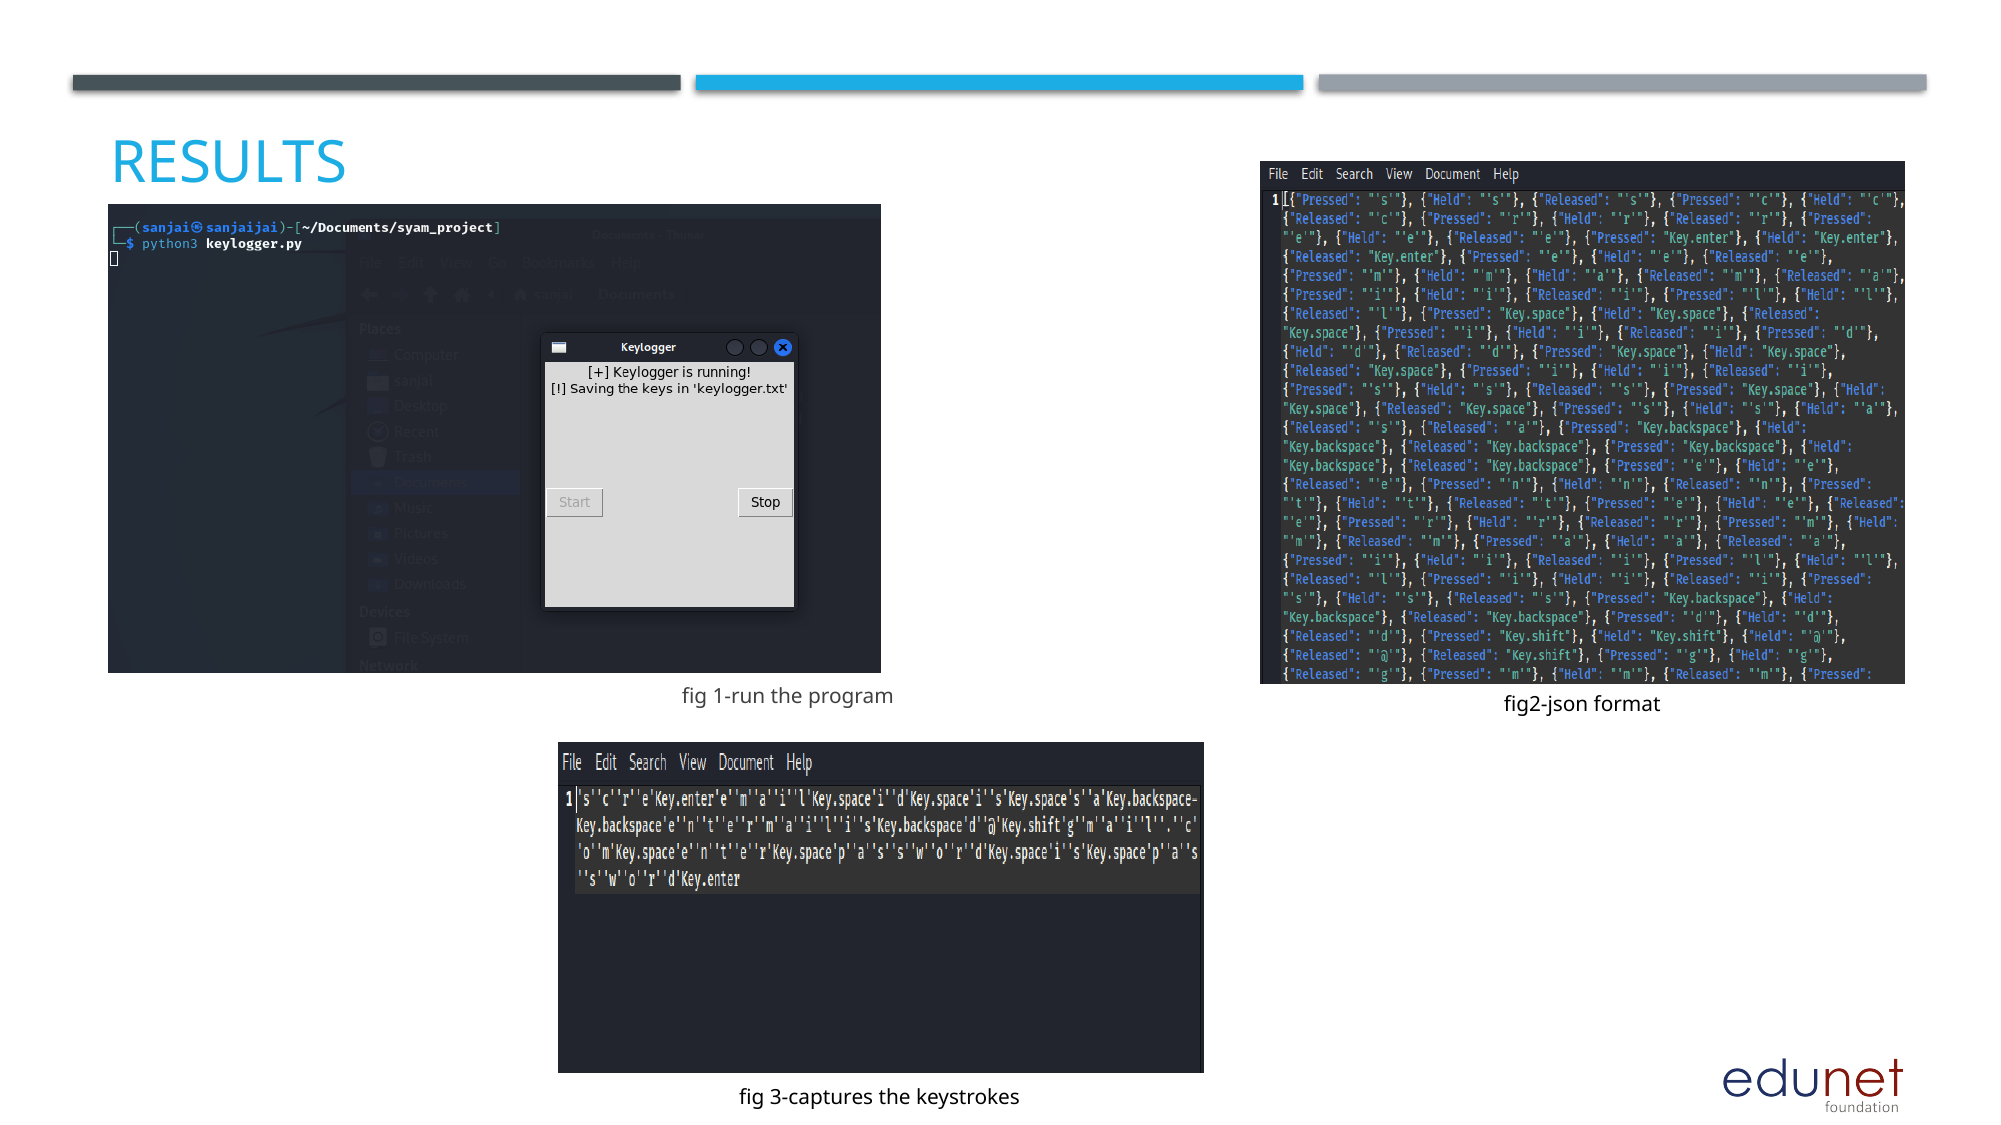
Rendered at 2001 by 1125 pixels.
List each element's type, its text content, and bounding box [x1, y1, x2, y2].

list fig 1-run the program [66, 289, 1877, 1057]
picture [1719, 1056, 1905, 1116]
text_box fig2-json format [1489, 693, 1676, 724]
picture [108, 203, 882, 674]
picture [1259, 161, 1906, 684]
title Results [95, 115, 1905, 203]
picture [558, 741, 1204, 1074]
text_box fig 3-captures the keystrokes [724, 1083, 1038, 1116]
